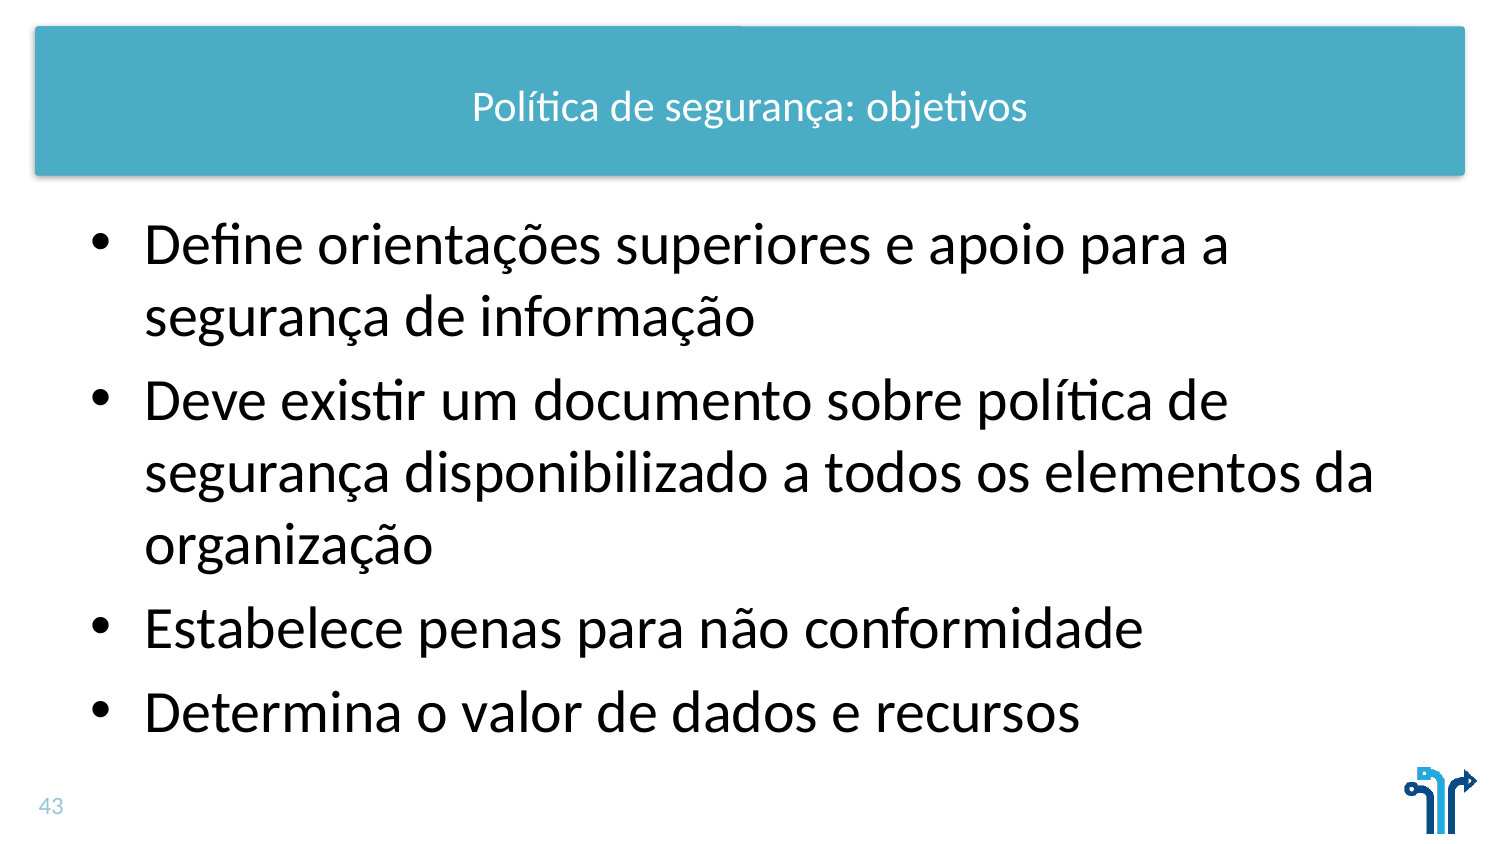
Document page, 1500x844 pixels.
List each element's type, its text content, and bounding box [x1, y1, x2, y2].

picture [1401, 763, 1483, 836]
slide_number 43 [23, 782, 188, 828]
title Política de segurança: objetivos [75, 33, 1425, 175]
list Define orientações superiores e apoio para a segurança de informação Deve existir um documento sobre política de segurança disponibilizado a todos os elementos da organização Estabelece penas para não conformidade Determina o valor de dados e recursos [75, 196, 1425, 754]
